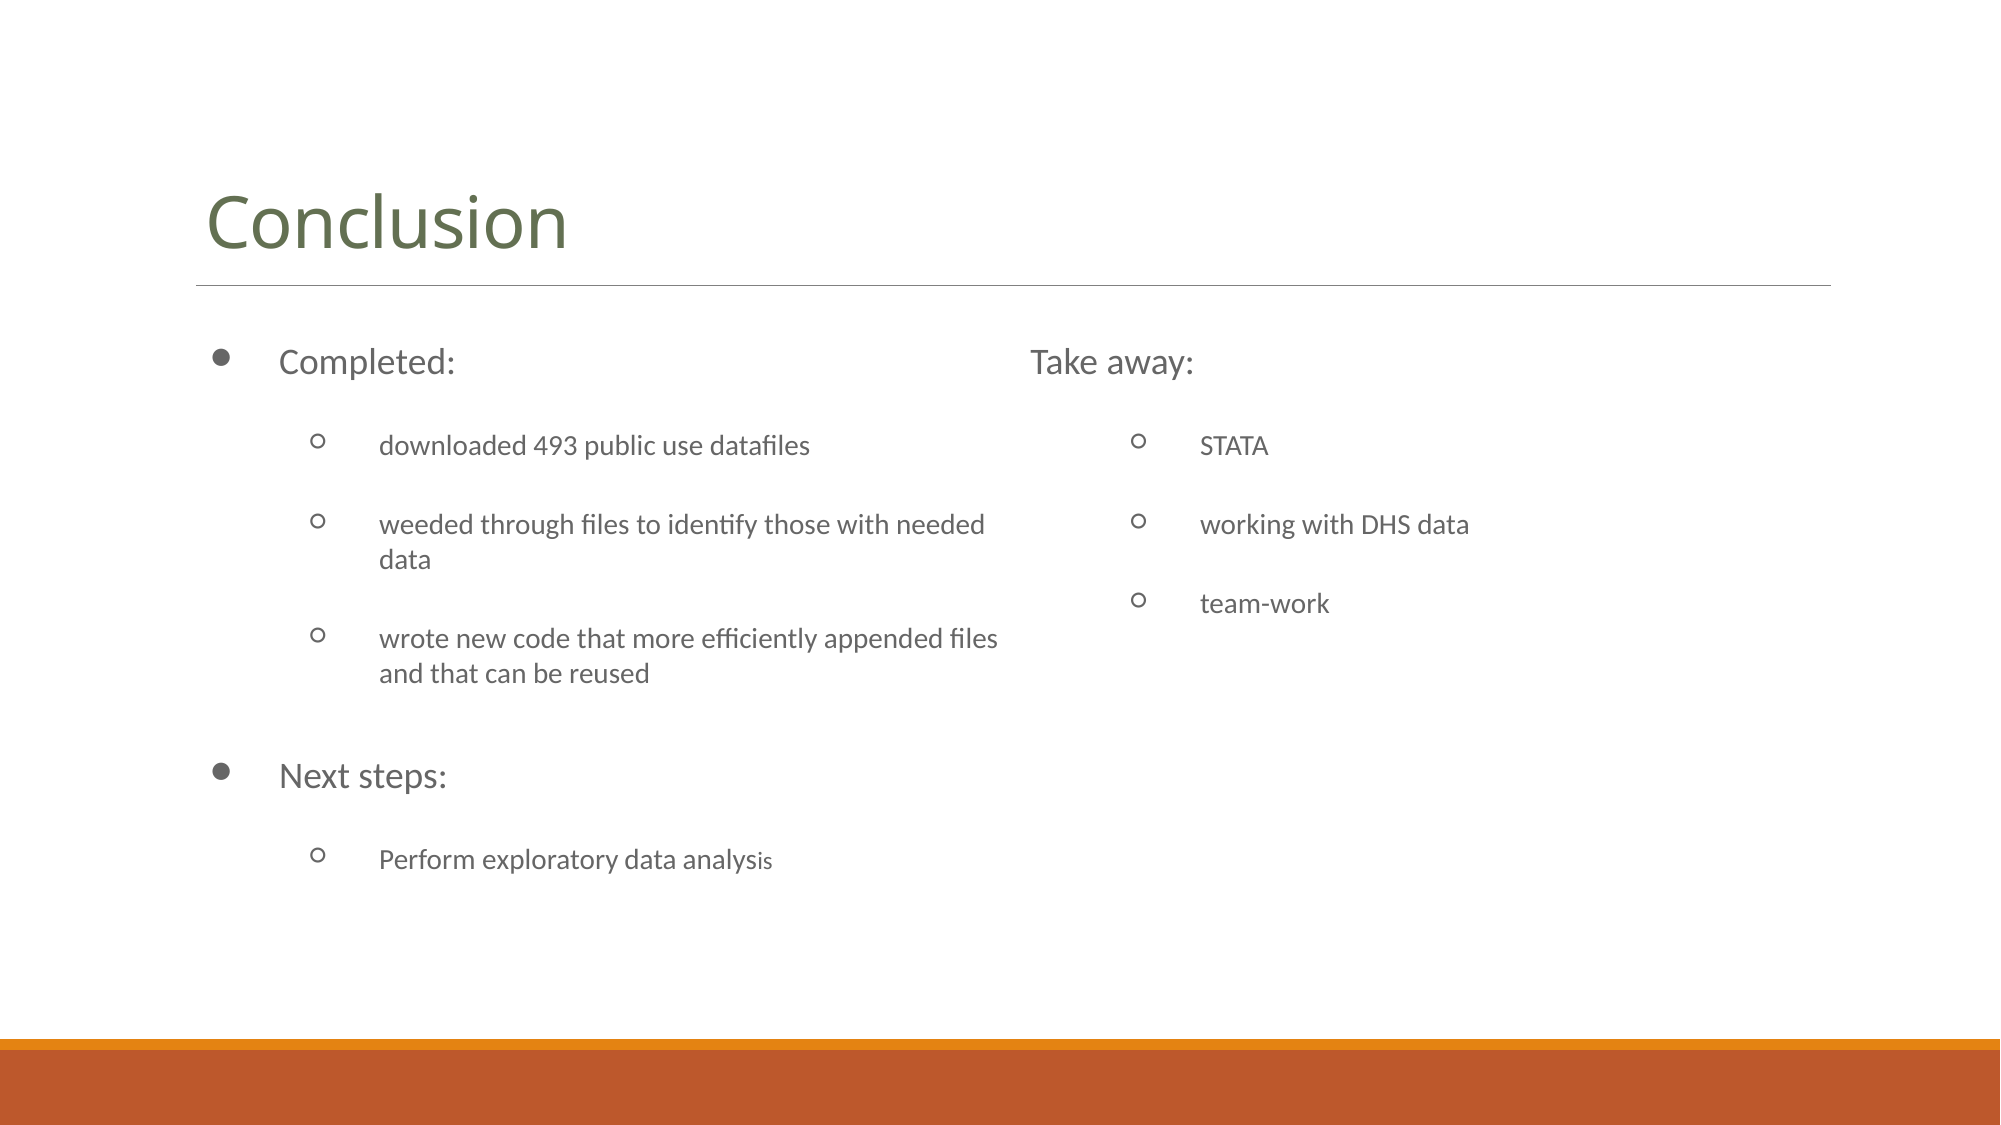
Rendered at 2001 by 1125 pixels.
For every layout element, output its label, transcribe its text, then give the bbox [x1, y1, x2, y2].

title Conclusion [185, 169, 1867, 287]
list Completed: downloaded 493 public use datafiles weeded through files to identify those with needed data wrote new code that more efficiently appended files and that can be reused Next steps: Perform exploratory data analysis Take away: STATA working with DHS data team-work [159, 316, 1841, 1027]
